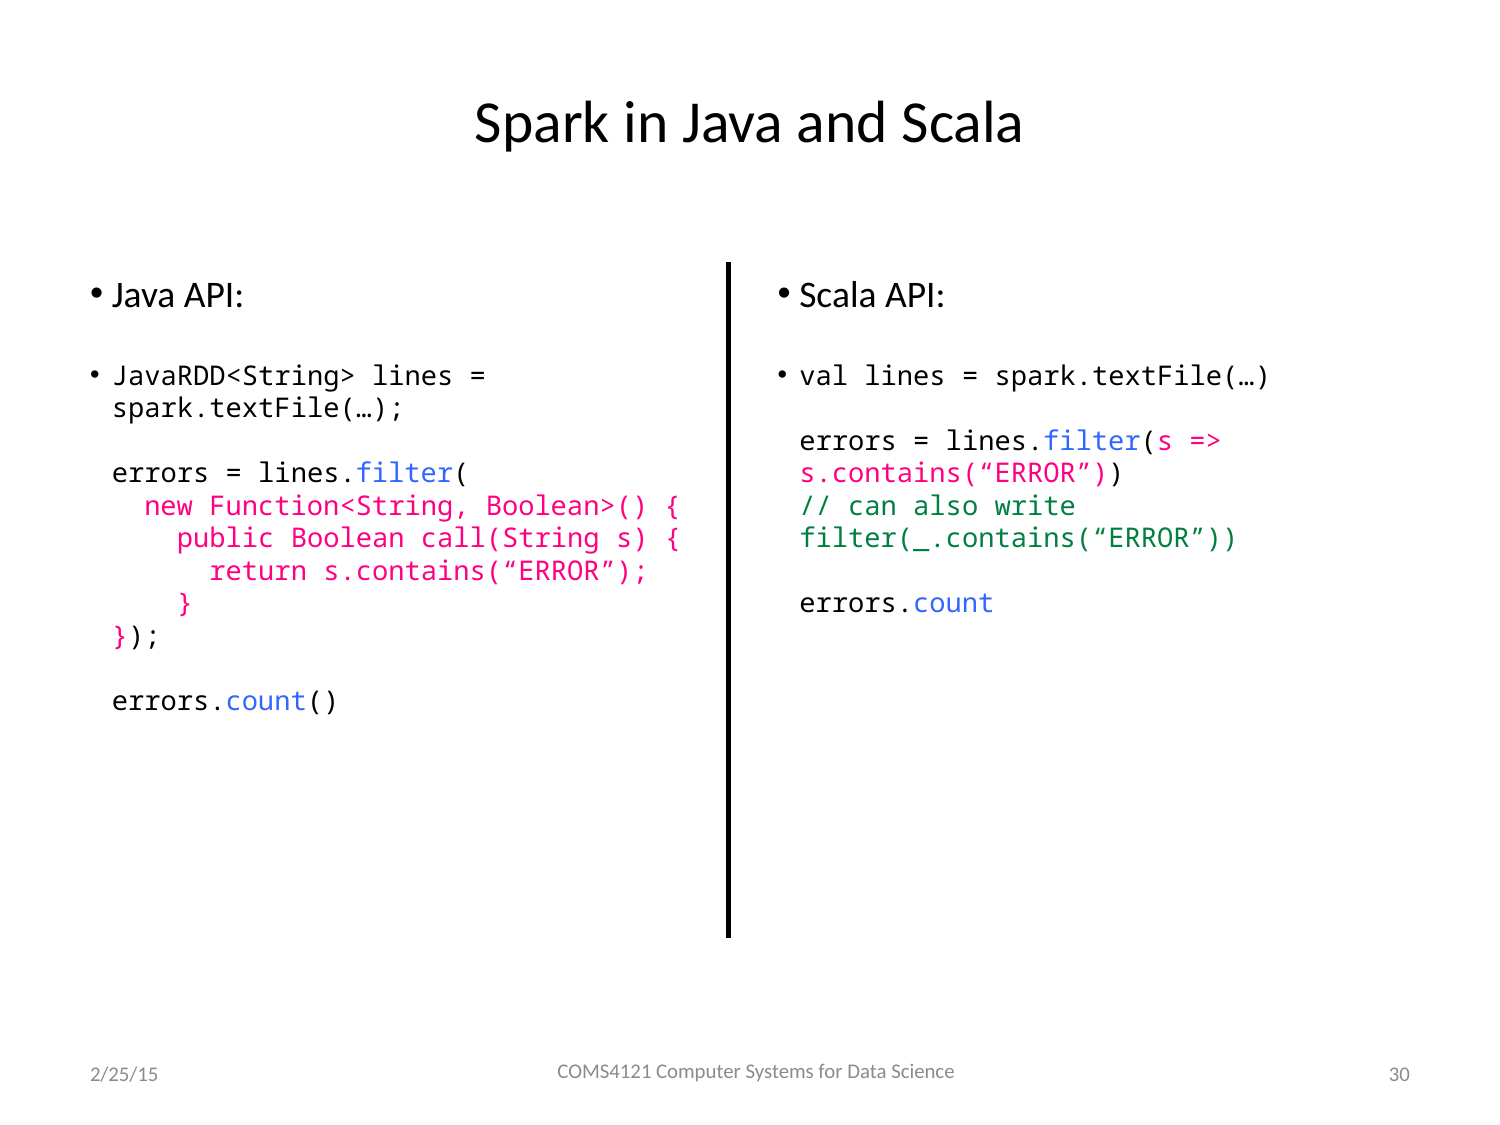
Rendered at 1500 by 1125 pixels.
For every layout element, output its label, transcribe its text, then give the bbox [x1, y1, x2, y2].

footer COMS4121 Computer Systems for Data Science [474, 1037, 1038, 1103]
slide_number 30 [1074, 1042, 1425, 1103]
list Scala API: val lines = spark.textFile(…) errors = lines.filter(s => s.contains(“ERROR”)) // can also write filter(_.contains(“ERROR”)) errors.count [762, 262, 1449, 1005]
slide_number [75, 1042, 425, 1103]
list Java API: JavaRDD<String> lines = spark.textFile(…); errors = lines.filter( new Function<String, Boolean>() { public Boolean call(String s) { return s.contains(“ERROR”); } }); errors.count() [75, 262, 738, 1005]
title Spark in Java and Scala [75, 75, 1425, 163]
